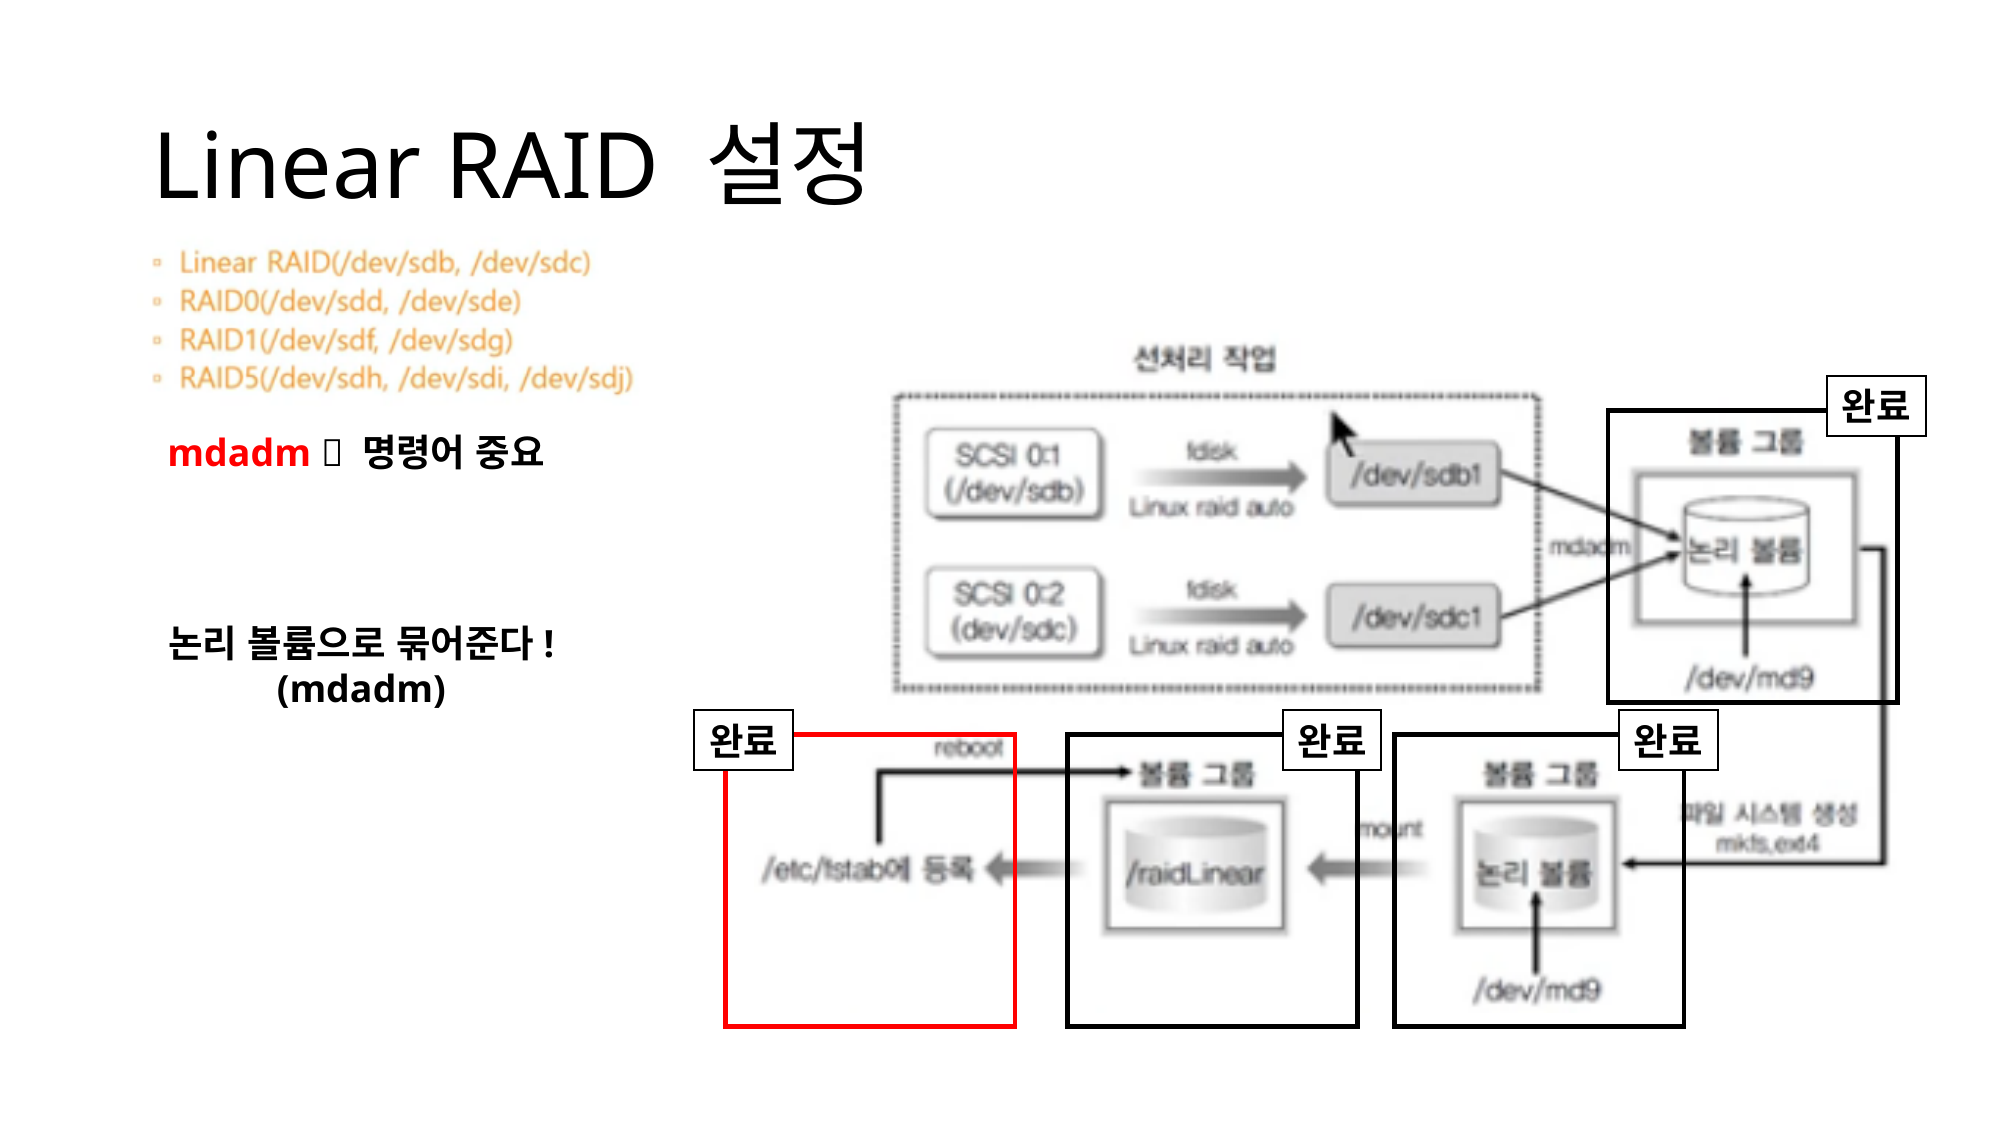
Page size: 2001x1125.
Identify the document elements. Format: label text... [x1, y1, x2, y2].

text_box mdadm  명령어 중요 [152, 421, 561, 482]
text_box 논리 볼륨으로 묶어준다! (mdadm) [153, 612, 570, 718]
title Linear RAID 설정 [137, 59, 1863, 278]
text_box [1067, 1013, 1358, 1027]
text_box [753, 277, 1949, 1013]
text_box 완료 [693, 709, 753, 771]
text_box [1394, 1013, 1685, 1027]
text_box [725, 771, 1016, 1027]
picture [137, 234, 649, 407]
